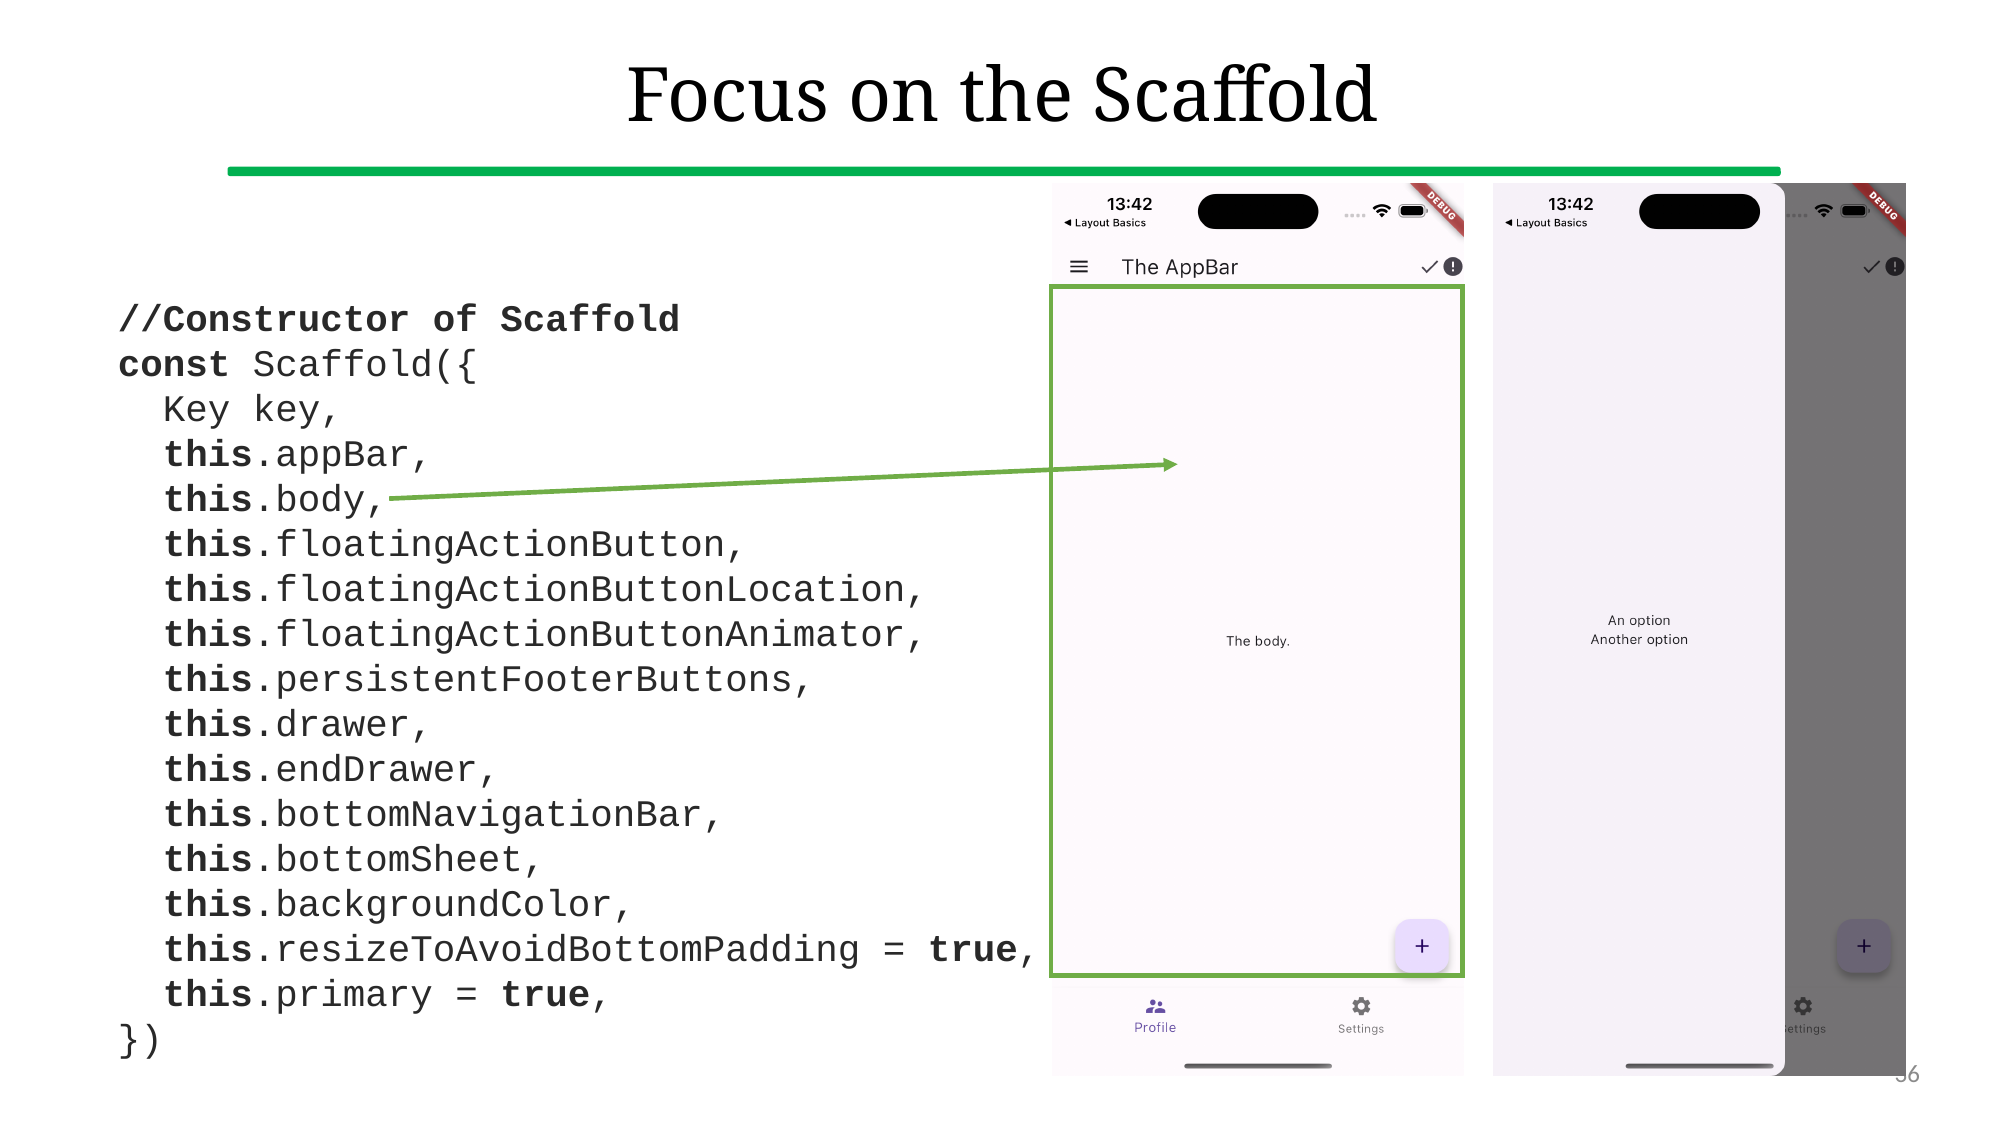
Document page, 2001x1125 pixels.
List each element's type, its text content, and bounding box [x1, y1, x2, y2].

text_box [389, 464, 1178, 499]
slide_number 36 [1412, 1042, 1936, 1103]
picture [1493, 183, 1906, 1076]
picture [1051, 183, 1464, 1076]
title Focus on the Scaffold [70, 26, 1936, 168]
text_box //Constructor of Scaffold const Scaffold({ Key key, this.appBar, this.body, this.floatingActionButton, this.floatingActionButtonLocation, this.floatingActionButtonAnimator, this.persistentFooterButtons, this.drawer, this.endDrawer, this.bottomNavigationBar, this.bottomSheet, this.backgroundColor, this.resizeToAvoidBottomPadding = true, this.primary = true, }) [103, 286, 1051, 1067]
